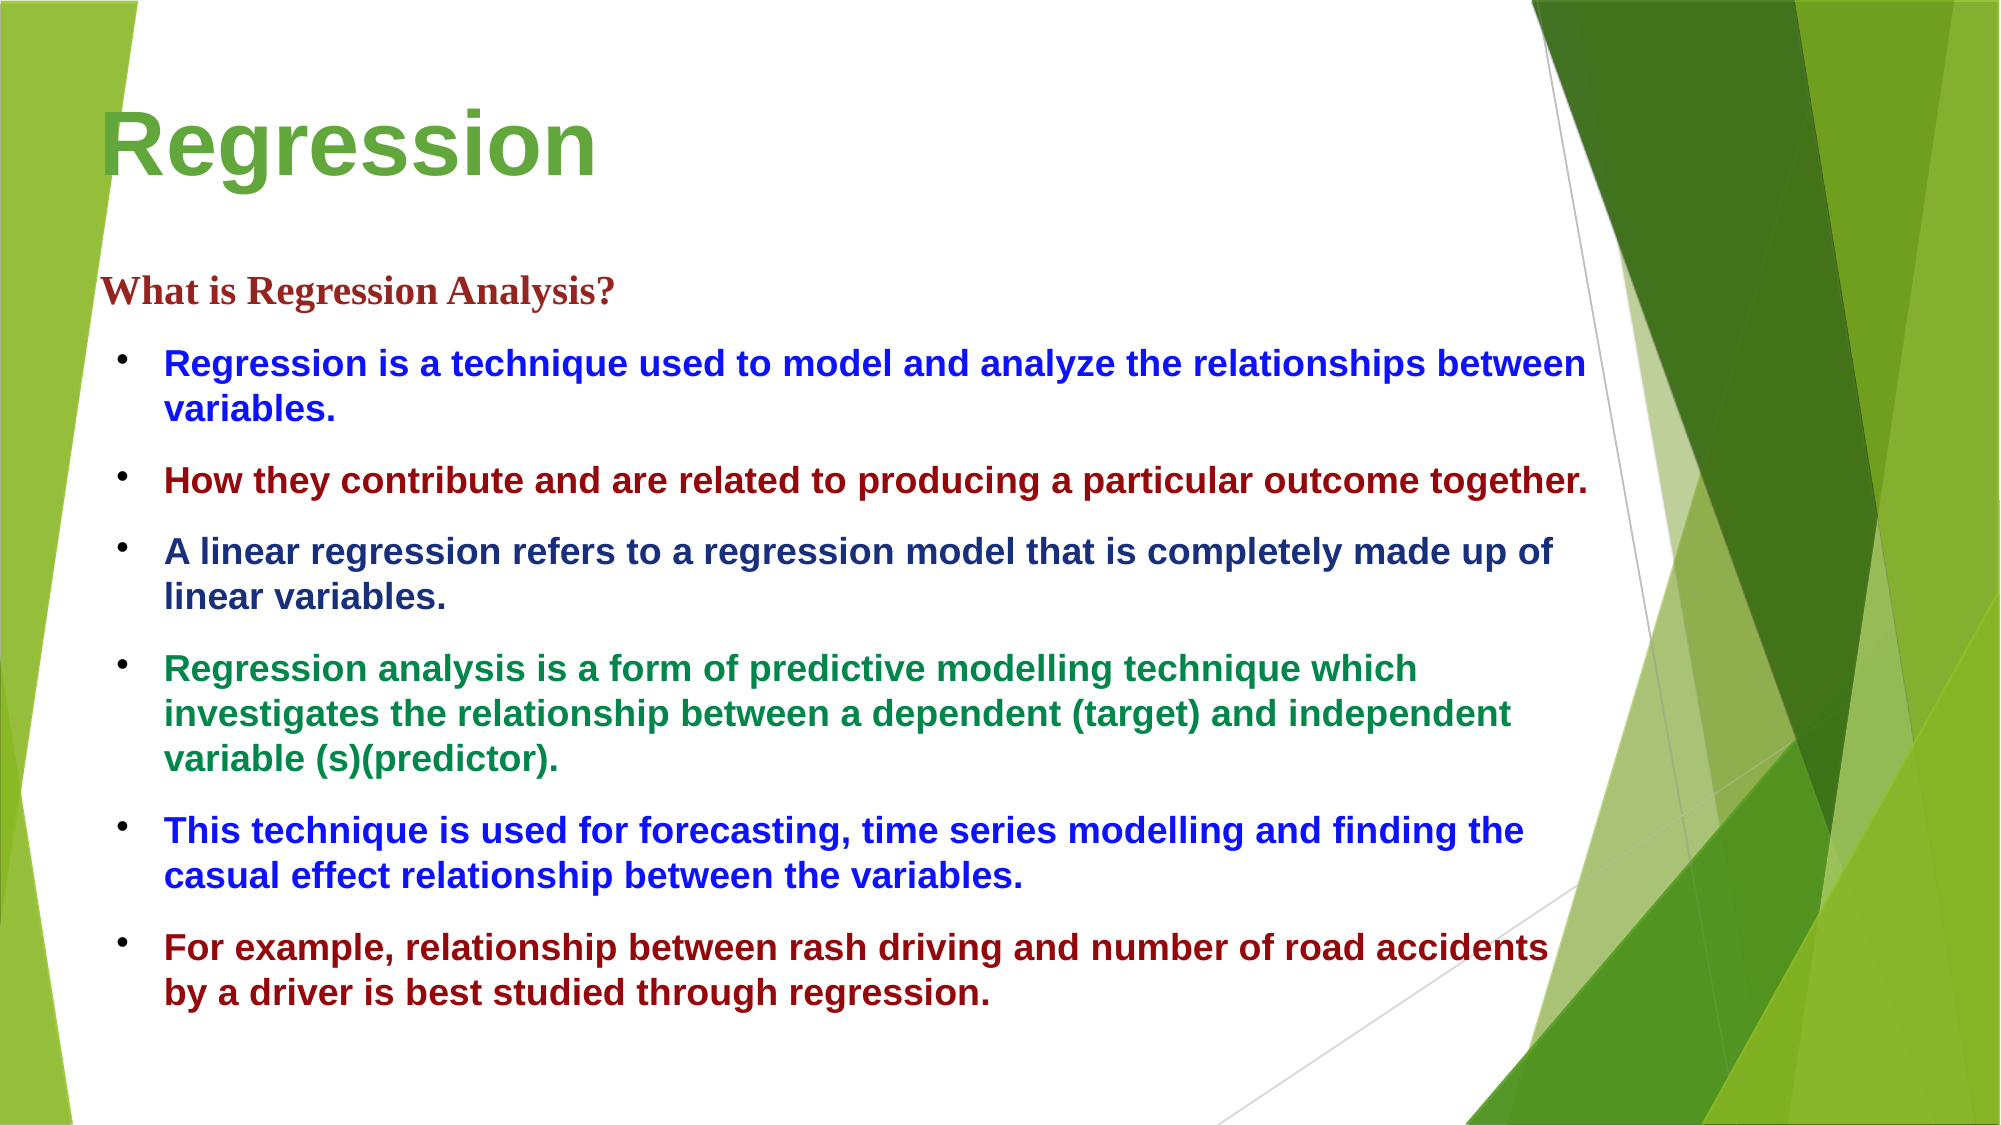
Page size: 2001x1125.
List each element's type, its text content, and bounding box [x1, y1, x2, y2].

text_box Regression [99, 44, 1900, 233]
text_box What is Regression Analysis? Regression is a technique used to model and analyze the relationships between variables. How they contribute and are related to producing a particular outcome together. A linear regression refers to a regression model that is completely made up of linear variables. Regression analysis is a form of predictive modelling technique which investigates the relationship between a dependent (target) and independent variable (s)(predictor). This technique is used for forecasting, time series modelling and finding the casual effect relationship between the variables. For example, relationship between rash driving and number of road accidents by a driver is best studied through regression. [99, 263, 1595, 1028]
